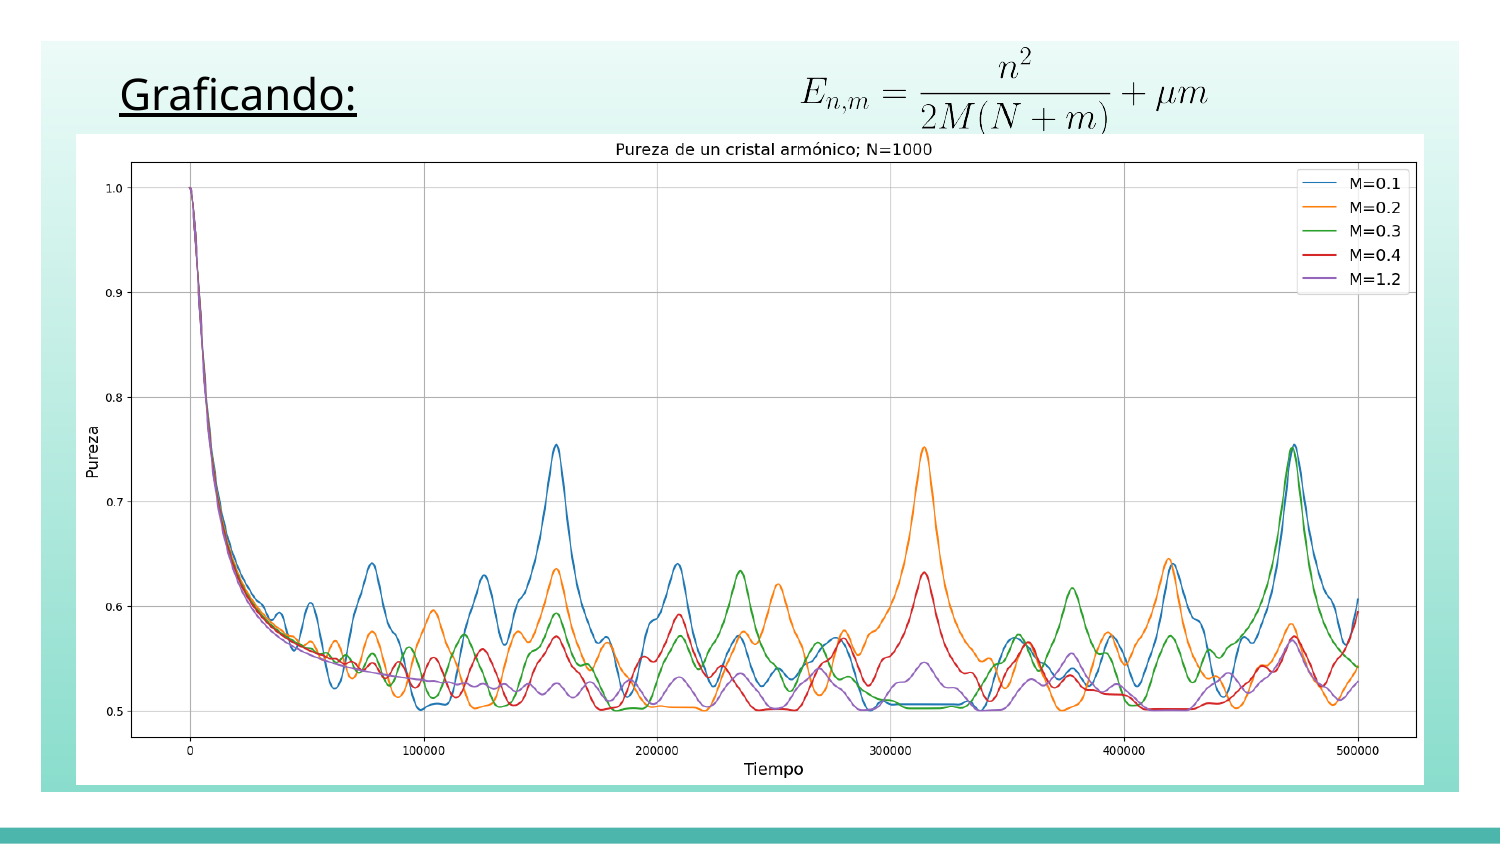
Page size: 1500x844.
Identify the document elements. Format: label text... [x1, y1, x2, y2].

picture [75, 47, 1424, 785]
text_box [40, 39, 1460, 793]
text_box Graficando: [0, 51, 795, 134]
